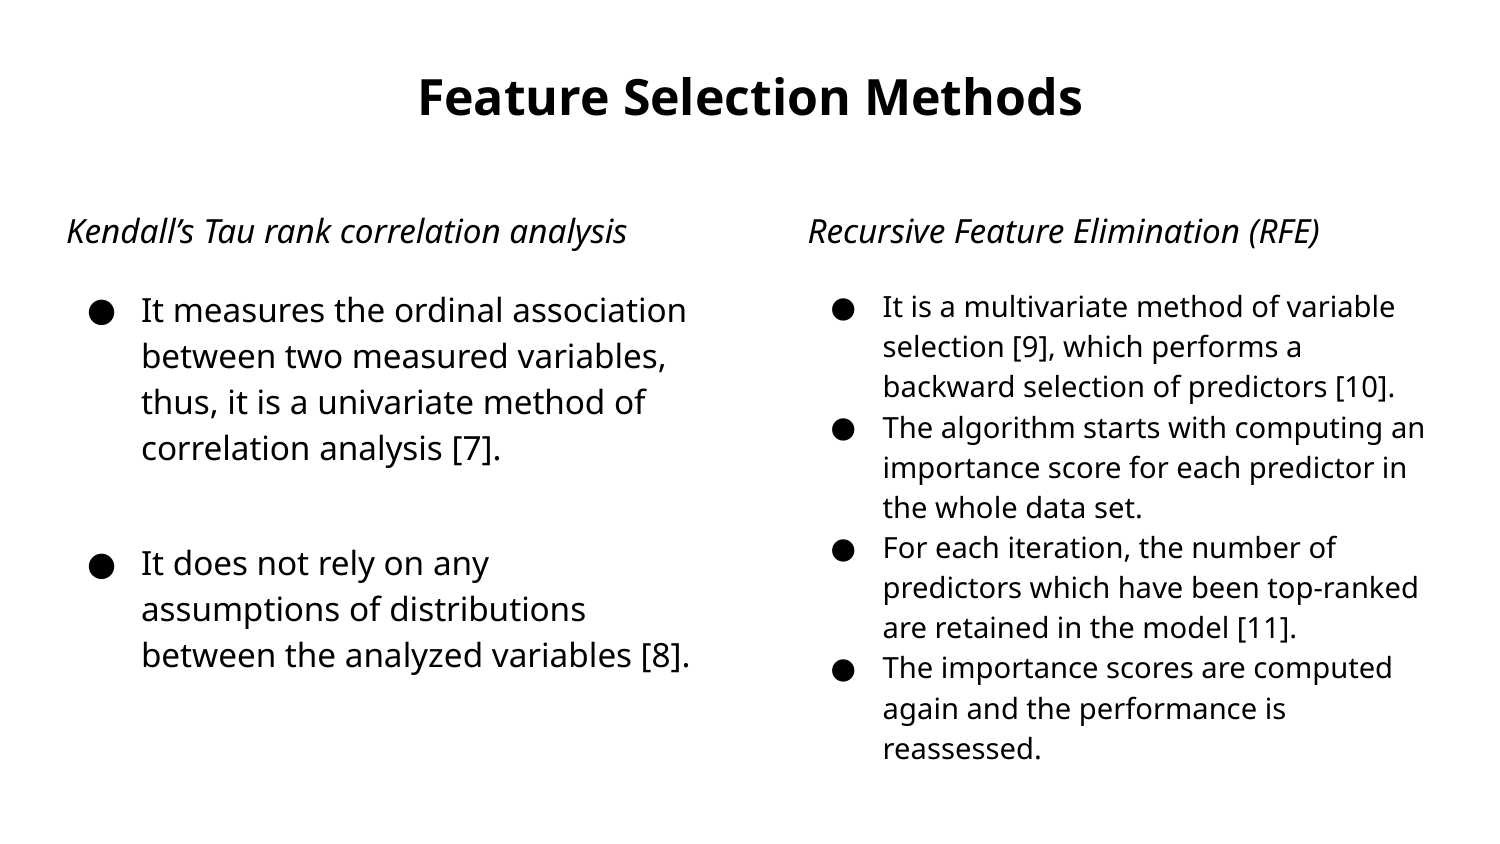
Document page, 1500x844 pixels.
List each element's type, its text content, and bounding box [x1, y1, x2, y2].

title Feature Selection Methods [29, 50, 1471, 145]
list Recursive Feature Elimination (RFE) It is a multivariate method of variable selection [9], which performs a backward selection of predictors [10]. The algorithm starts with computing an importance score for each predictor in the whole data set. For each iteration, the number of predictors which have been top-ranked are retained in the model [11]. The importance scores are computed again and the performance is reassessed. [792, 189, 1449, 750]
list Kendall’s Tau rank correlation analysis It measures the ordinal association between two measured variables, thus, it is a univariate method of correlation analysis [7]. It does not rely on any assumptions of distributions between the analyzed variables [8]. [51, 189, 708, 750]
